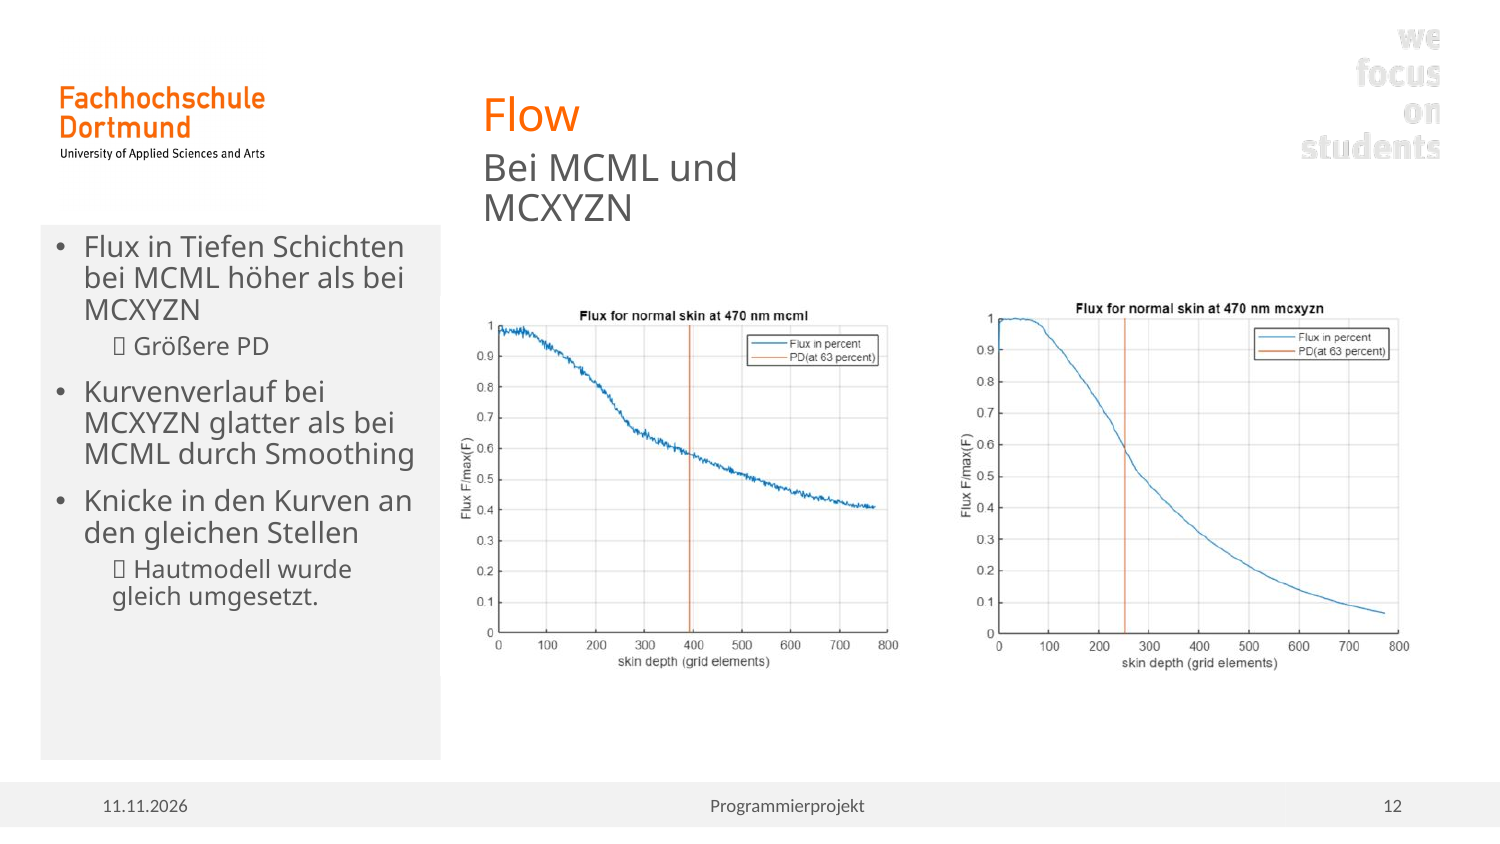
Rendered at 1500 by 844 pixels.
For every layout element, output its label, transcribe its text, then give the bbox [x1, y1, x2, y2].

title Flow [467, 84, 1283, 142]
picture [59, 36, 267, 211]
picture [939, 302, 1452, 676]
slide_number 12 [1285, 782, 1500, 828]
picture [440, 296, 912, 676]
list Flux in Tiefen Schichten bei MCML höher als bei MCXYZN  Größere PD Kurvenverlauf bei MCXYZN glatter als bei MCML durch Smoothing Knicke in den Kurven an den gleichen Stellen  Hautmodell wurde gleich umgesetzt. [40, 224, 441, 760]
list Bei MCML und MCXYZN [467, 141, 866, 198]
footer Programmierprojekt [290, 782, 1285, 828]
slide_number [0, 782, 290, 828]
